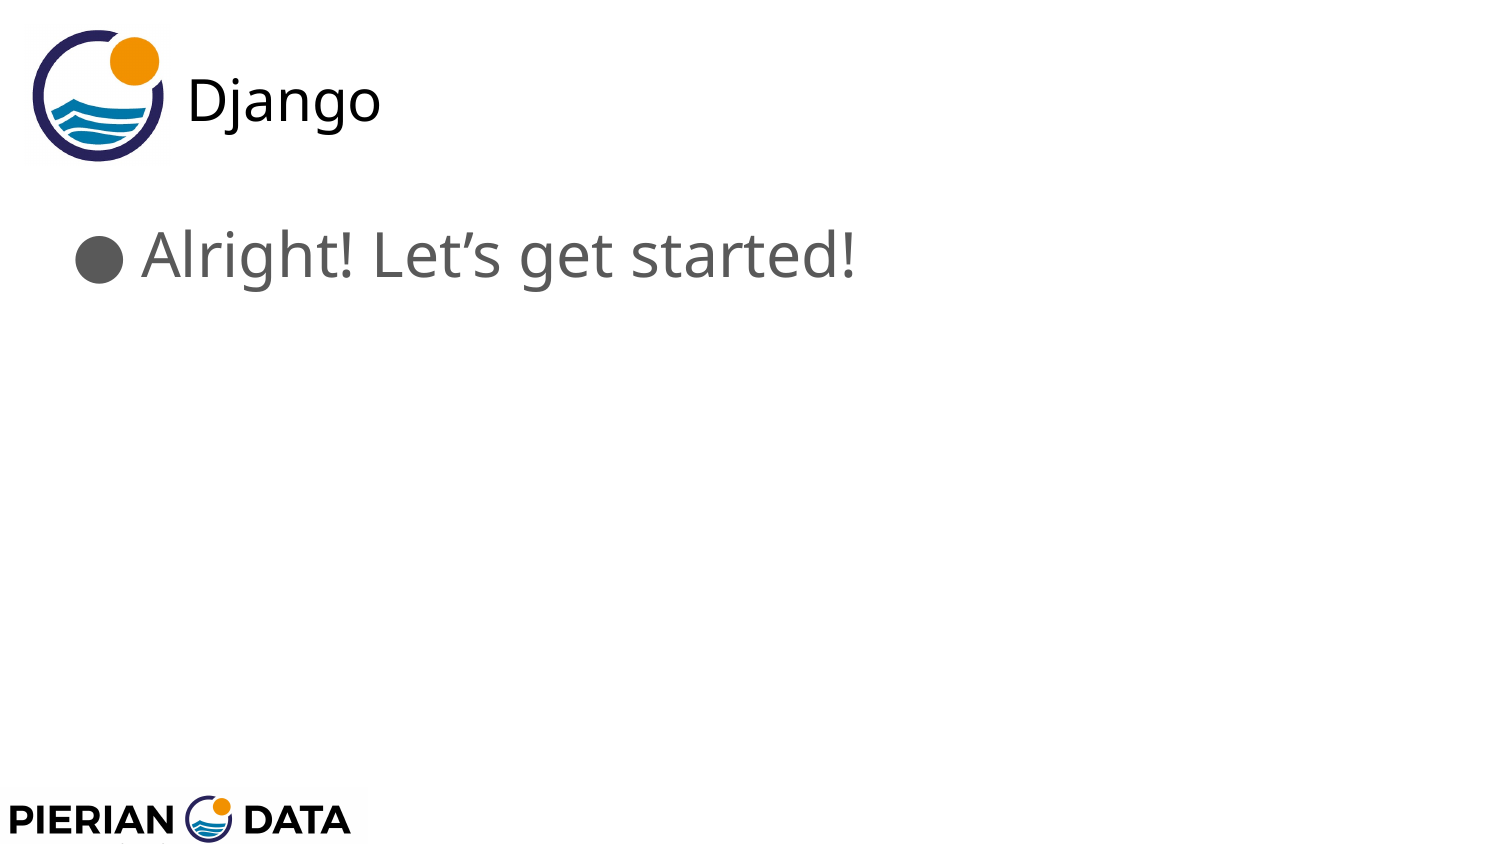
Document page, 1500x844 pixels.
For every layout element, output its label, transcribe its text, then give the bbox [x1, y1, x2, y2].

picture [24, 24, 172, 167]
picture [0, 787, 368, 844]
title Django [176, 48, 1449, 143]
list Alright! Let’s get started! [51, 189, 1449, 750]
